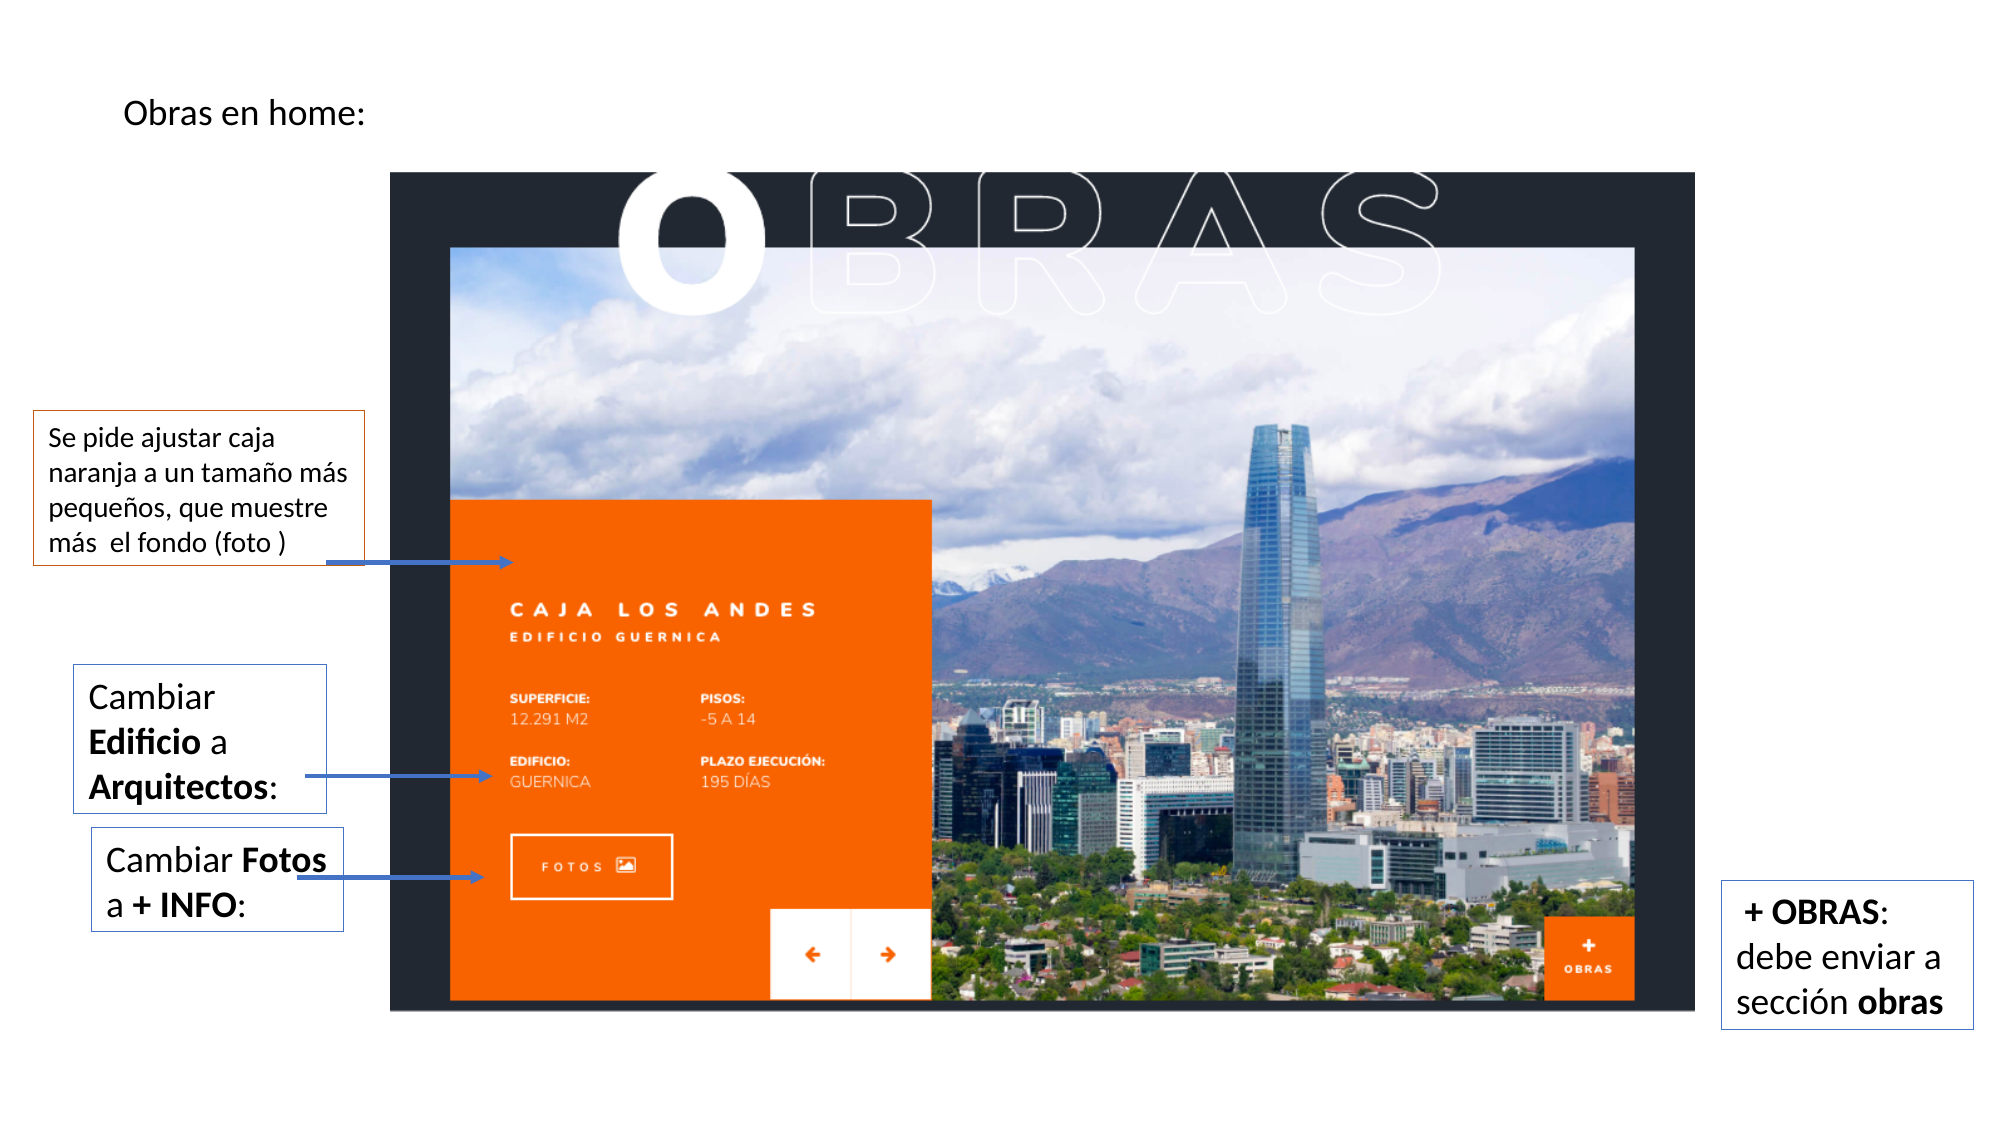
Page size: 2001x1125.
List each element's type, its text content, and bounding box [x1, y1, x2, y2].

text_box + OBRAS: debe enviar a sección obras [1721, 880, 1974, 1030]
text_box Cambiar Fotos a + INFO: [91, 827, 344, 932]
picture [390, 166, 1695, 1012]
text_box Cambiar Edificio a Arquitectos: [73, 664, 327, 814]
text_box Obras en home: [108, 80, 382, 141]
text_box Se pide ajustar caja naranja a un tamaño más pequeños, que muestre más el fondo (foto ) [33, 410, 365, 566]
